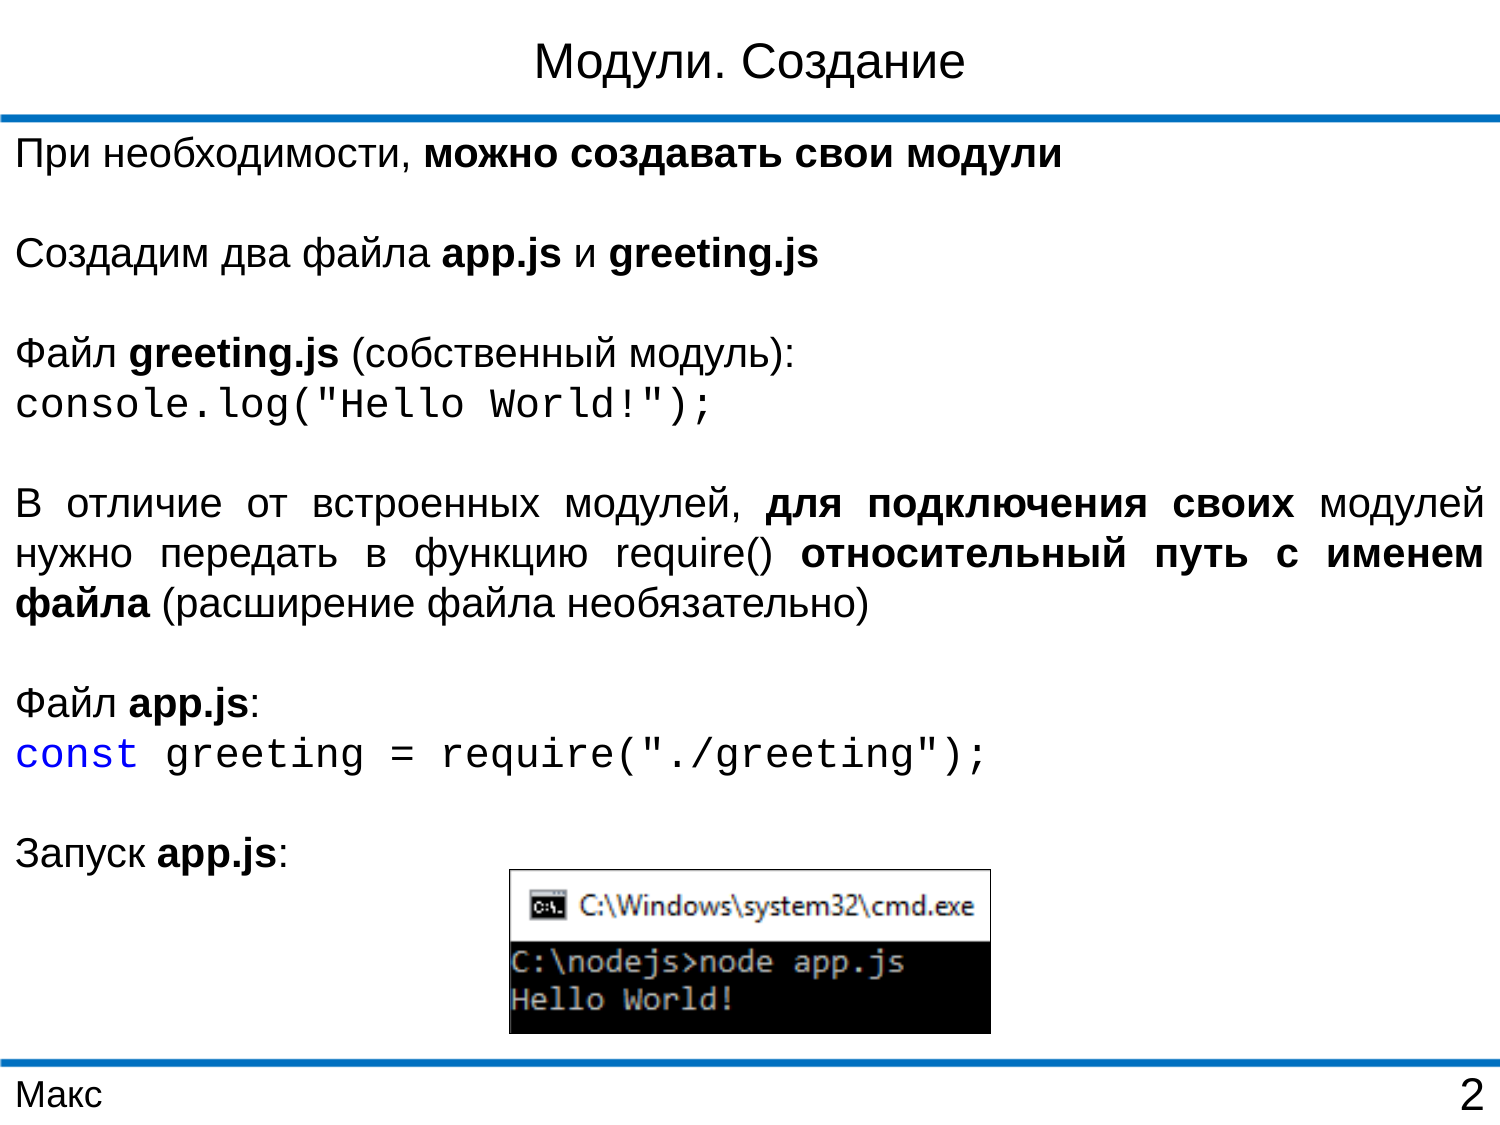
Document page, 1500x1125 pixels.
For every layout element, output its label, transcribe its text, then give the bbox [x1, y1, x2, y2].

picture [0, 869, 1500, 1062]
text_box Макс [0, 1062, 1382, 1123]
text_box Модули. Создание [0, 0, 1500, 118]
text_box При необходимости, можно создавать свои модули Создадим два файла app.js и greeting.js Файл greeting.js (собственный модуль): console.log("Hello World!"); В отличие от встроенных модулей, для подключения своих модулей нужно передать в функцию require() относительный путь с именем файла (расширение файла необязательно) Файл app.js: const greeting = require("./greeting"); Запуск app.js: [0, 118, 1500, 884]
slide_number 2 [1382, 1062, 1500, 1123]
